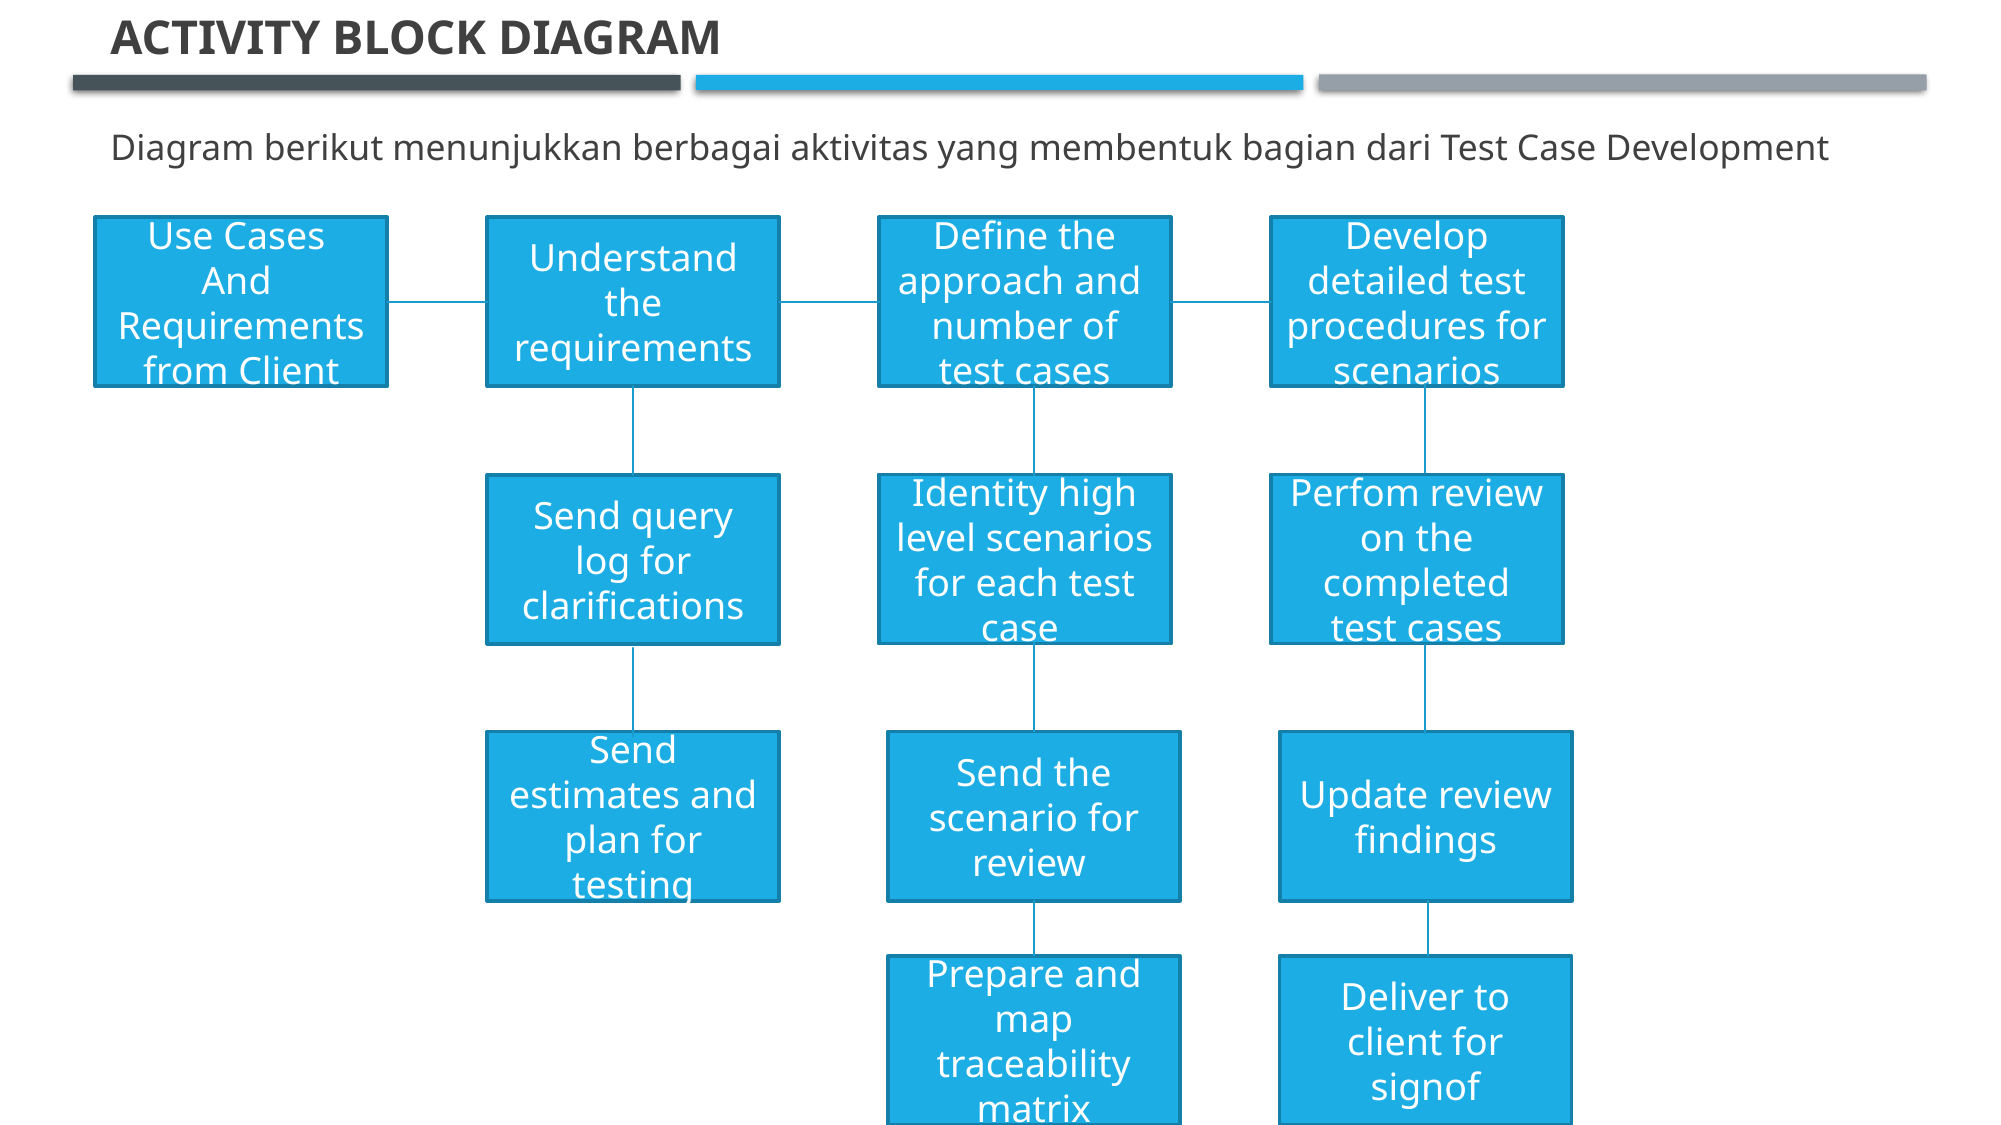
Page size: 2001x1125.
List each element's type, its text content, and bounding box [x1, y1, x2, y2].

text_box Send query log for clarifications [485, 473, 781, 646]
title Activity Block Diagram [95, 0, 1905, 72]
text_box Update review findings [1278, 730, 1574, 903]
list Diagram berikut menunjukkan berbagai aktivitas yang membentuk bagian dari Test Case Development [95, 108, 1905, 180]
text_box Define the approach and number of test cases [877, 215, 1173, 388]
text_box Send estimates and plan for testing [485, 730, 781, 903]
text_box Use Cases And Requirements from Client [93, 215, 389, 388]
text_box Deliver to client for signof [1278, 954, 1573, 1125]
text_box Identity high level scenarios for each test case [877, 473, 1173, 645]
text_box Perfom review on the completed test cases [1269, 473, 1565, 645]
text_box Send the scenario for review [886, 730, 1182, 903]
text_box Prepare and map traceability matrix [886, 954, 1182, 1125]
text_box Understand the requirements [485, 215, 781, 388]
text_box Develop detailed test procedures for scenarios [1269, 215, 1565, 388]
